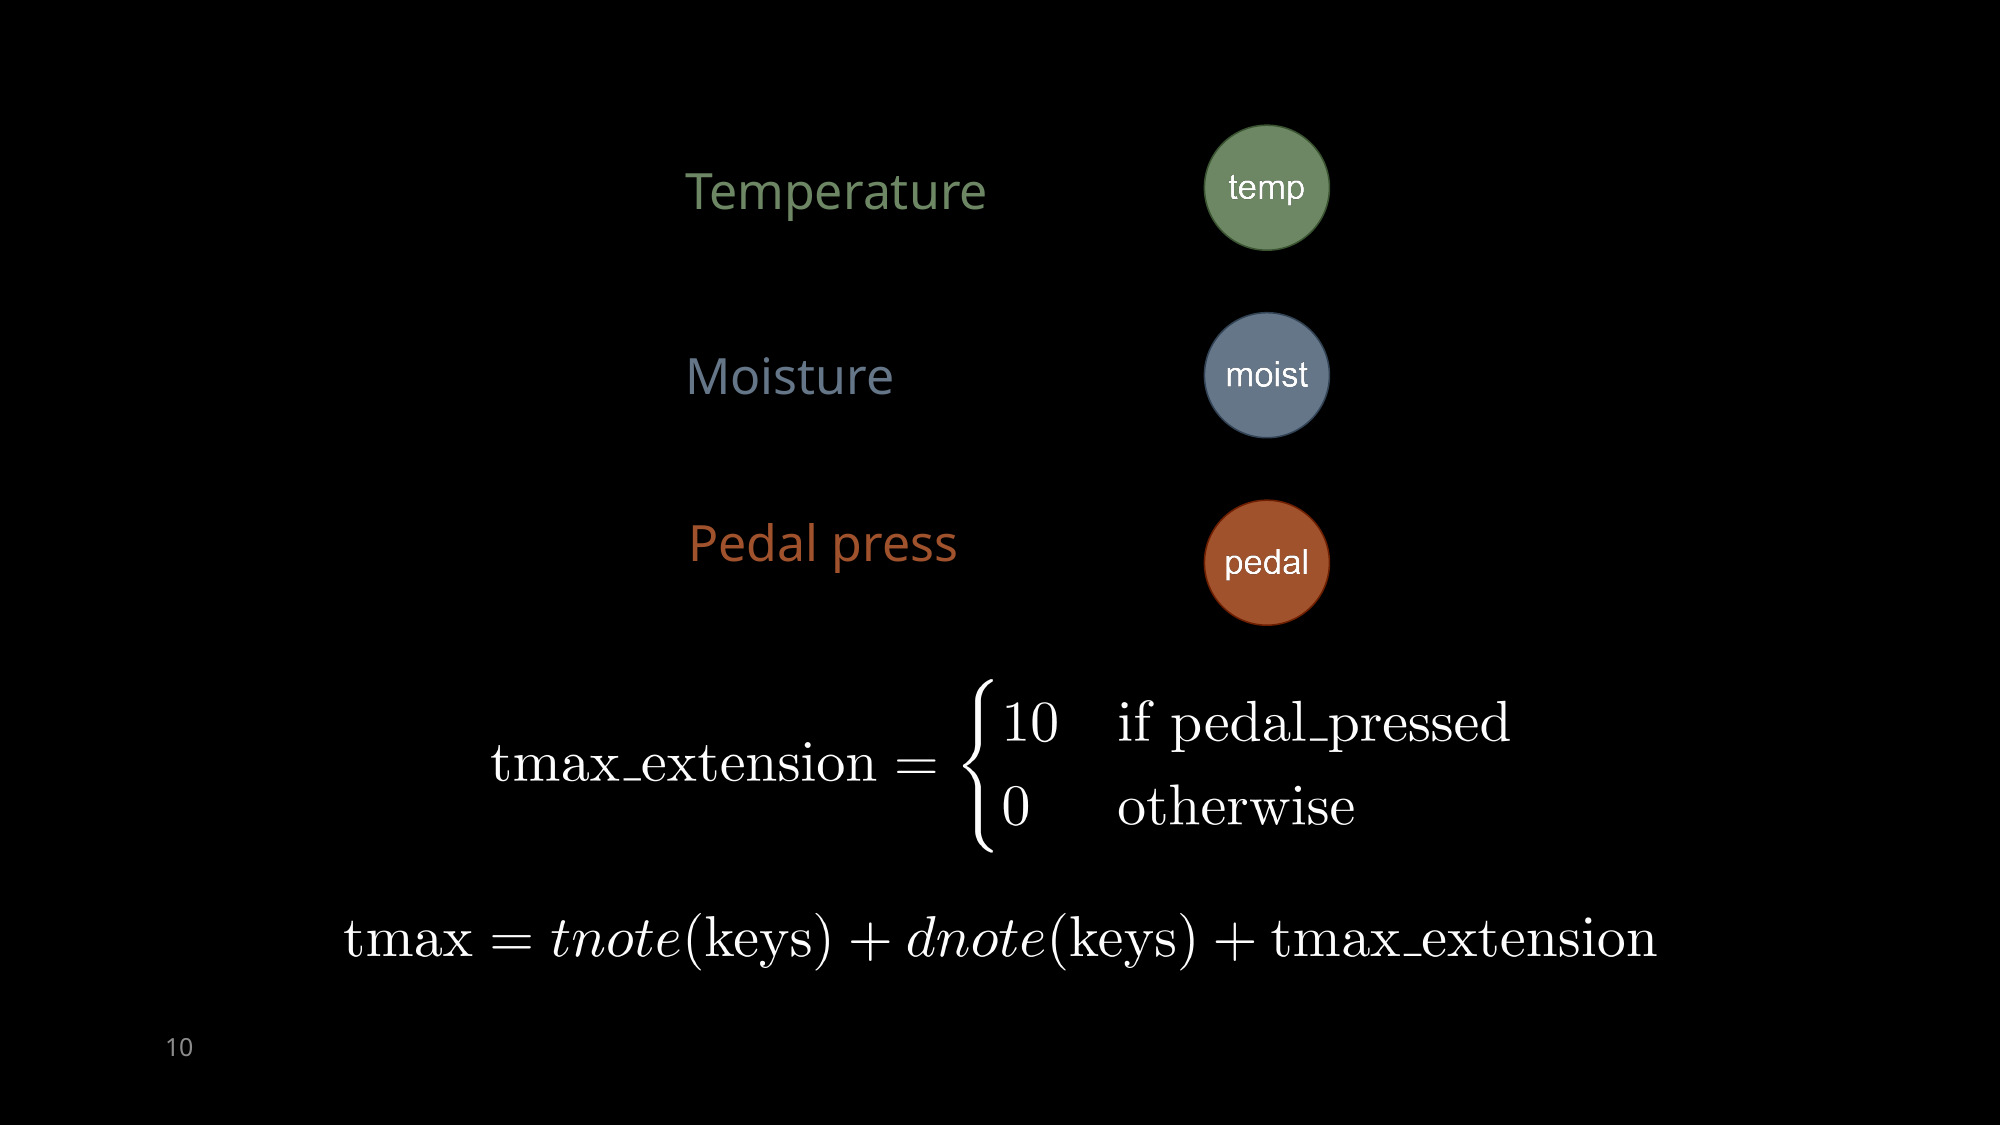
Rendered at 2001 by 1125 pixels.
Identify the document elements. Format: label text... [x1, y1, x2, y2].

text_box Temperature [670, 152, 1109, 227]
picture [1205, 167, 1328, 213]
text_box [1207, 125, 1326, 167]
text_box [1209, 401, 1324, 438]
text_box Pedal press [673, 504, 1112, 580]
picture [1205, 354, 1328, 401]
text_box [1209, 588, 1325, 626]
picture [1205, 542, 1328, 588]
text_box [1207, 500, 1326, 542]
picture [490, 678, 1510, 853]
picture [343, 912, 1657, 971]
text_box Moisture [670, 337, 1109, 412]
slide_number 10 [150, 1024, 254, 1074]
text_box [1209, 213, 1325, 251]
text_box [1208, 312, 1326, 354]
